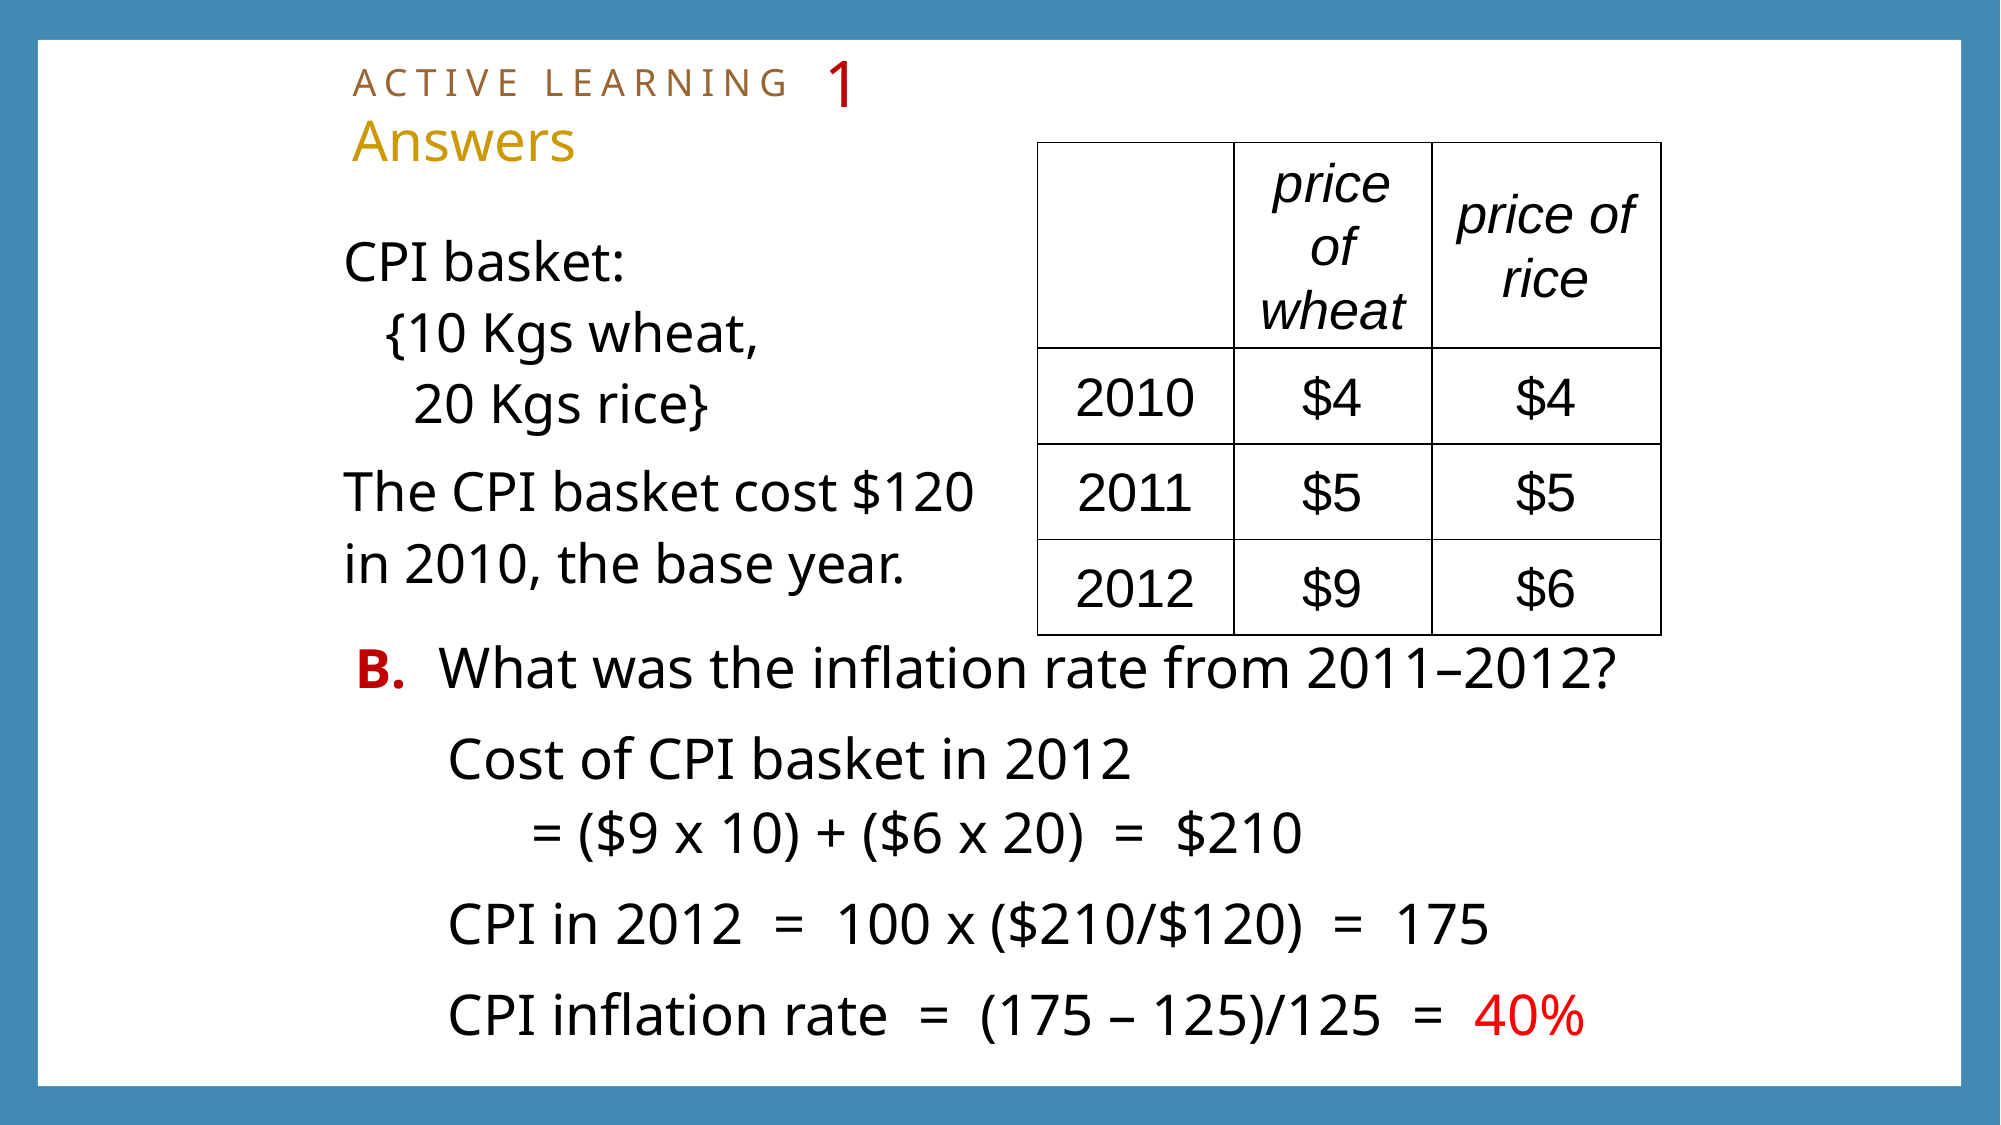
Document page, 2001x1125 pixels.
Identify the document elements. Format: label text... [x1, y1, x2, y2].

table_cell 2012 [1038, 540, 1233, 621]
table_cell $9 [1235, 540, 1431, 621]
table_cell $5 [1235, 445, 1431, 539]
table_cell $4 [1433, 349, 1660, 443]
table_header price of wheat [1235, 143, 1431, 347]
title ACTIVE LEARNING 1 Answers [337, 24, 1685, 182]
text_box CPI basket: {10 Kgs wheat, 20 Kgs rice} The CPI basket cost $120 in 2010, the base year. [328, 212, 1010, 607]
table_cell 2010 [1038, 349, 1233, 443]
table_cell $6 [1433, 540, 1660, 621]
text_box Cost of CPI basket in 2012 = ($9 x 10) + ($6 x 20) = $210 CPI in 2012 = 100 x ($210/$120) = 175 CPI inflation rate = (175 – 125)/125 = 40% [433, 708, 1606, 1077]
table_header [1038, 143, 1233, 347]
table_cell 2011 [1038, 445, 1233, 539]
table_header price of rice [1433, 143, 1660, 347]
table_cell $5 [1433, 445, 1660, 539]
table_cell $4 [1235, 349, 1431, 443]
text_box B. What was the inflation rate from 2011–2012? [340, 621, 1668, 713]
